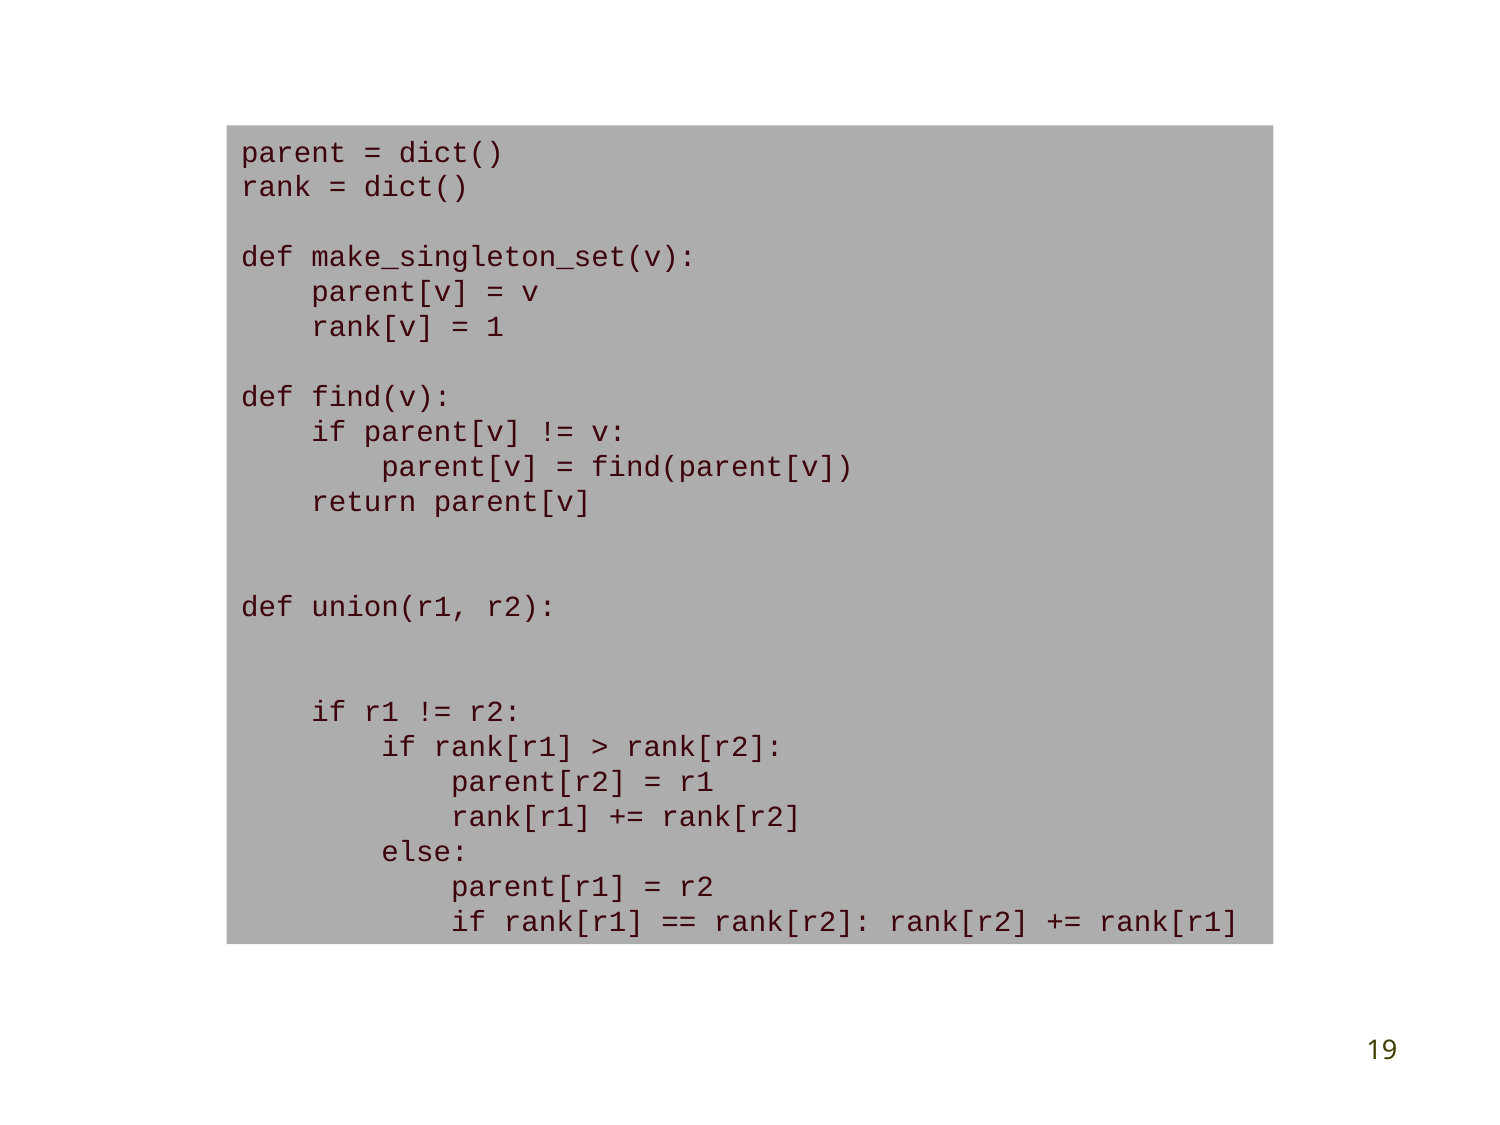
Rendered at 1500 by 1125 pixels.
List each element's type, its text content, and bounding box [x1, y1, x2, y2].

slide_number 19 [1099, 1024, 1413, 1101]
text_box parent = dict() rank = dict() def make_singleton_set(v): parent[v] = v rank[v] = 1 def find(v): if parent[v] != v: parent[v] = find(parent[v]) return parent[v] def union(r1, r2): if r1 != r2: if rank[r1] > rank[r2]: parent[r2] = r1 rank[r1] += rank[r2] else: parent[r1] = r2 if rank[r1] == rank[r2]: rank[r2] += rank[r1] [226, 125, 1274, 945]
